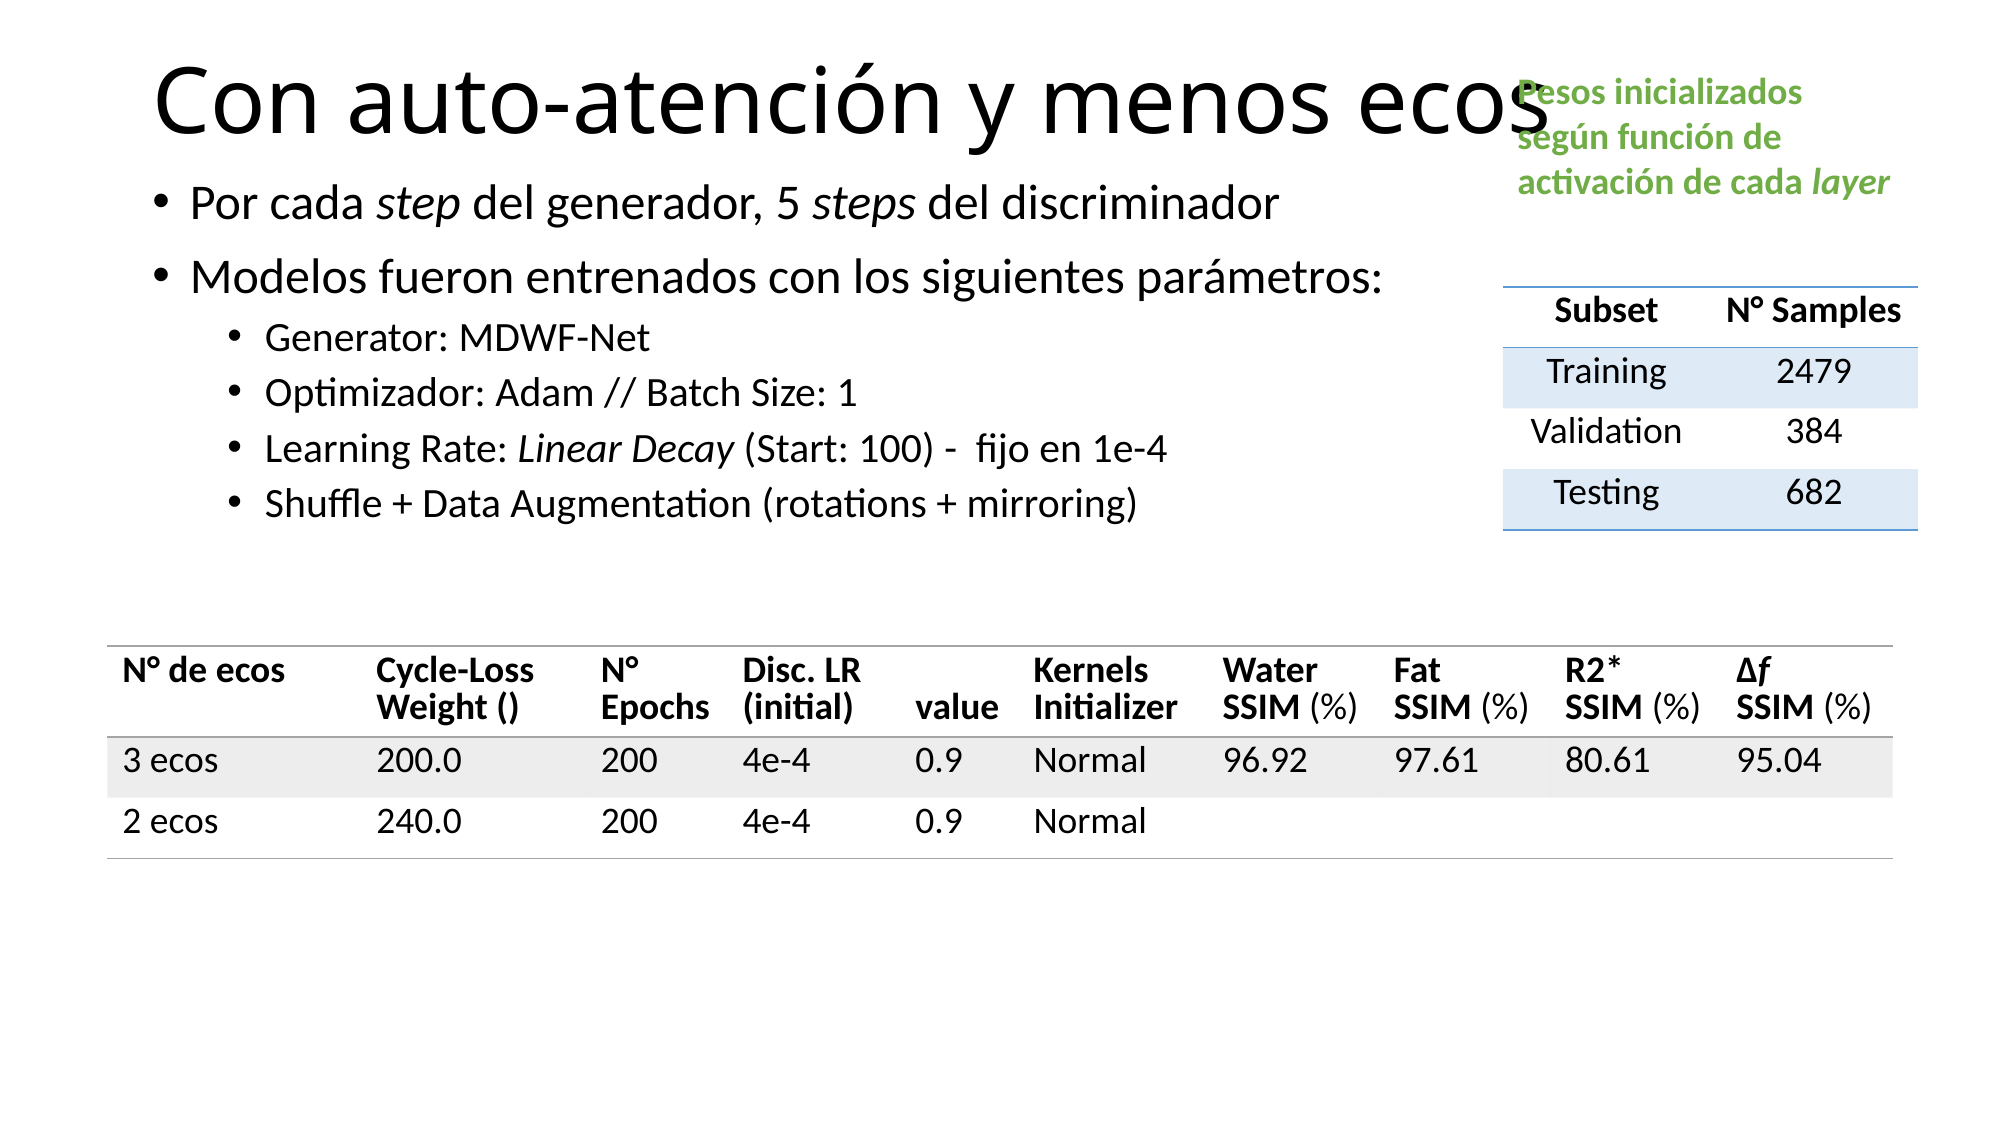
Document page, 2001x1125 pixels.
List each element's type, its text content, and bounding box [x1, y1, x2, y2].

title Con auto-atención y menos ecos [137, 37, 1863, 171]
table_cell Training [1503, 348, 1710, 408]
table_header N° Samples [1710, 288, 1918, 347]
table_header Subset [1503, 288, 1710, 347]
table_cell 682 [1710, 469, 1918, 529]
text_box Pesos inicializados según función de activación de cada layer [1502, 59, 1918, 210]
table_cell Testing [1503, 469, 1710, 529]
table_cell 384 [1710, 408, 1918, 469]
table_cell Validation [1503, 408, 1710, 469]
table_cell 2479 [1710, 348, 1918, 408]
